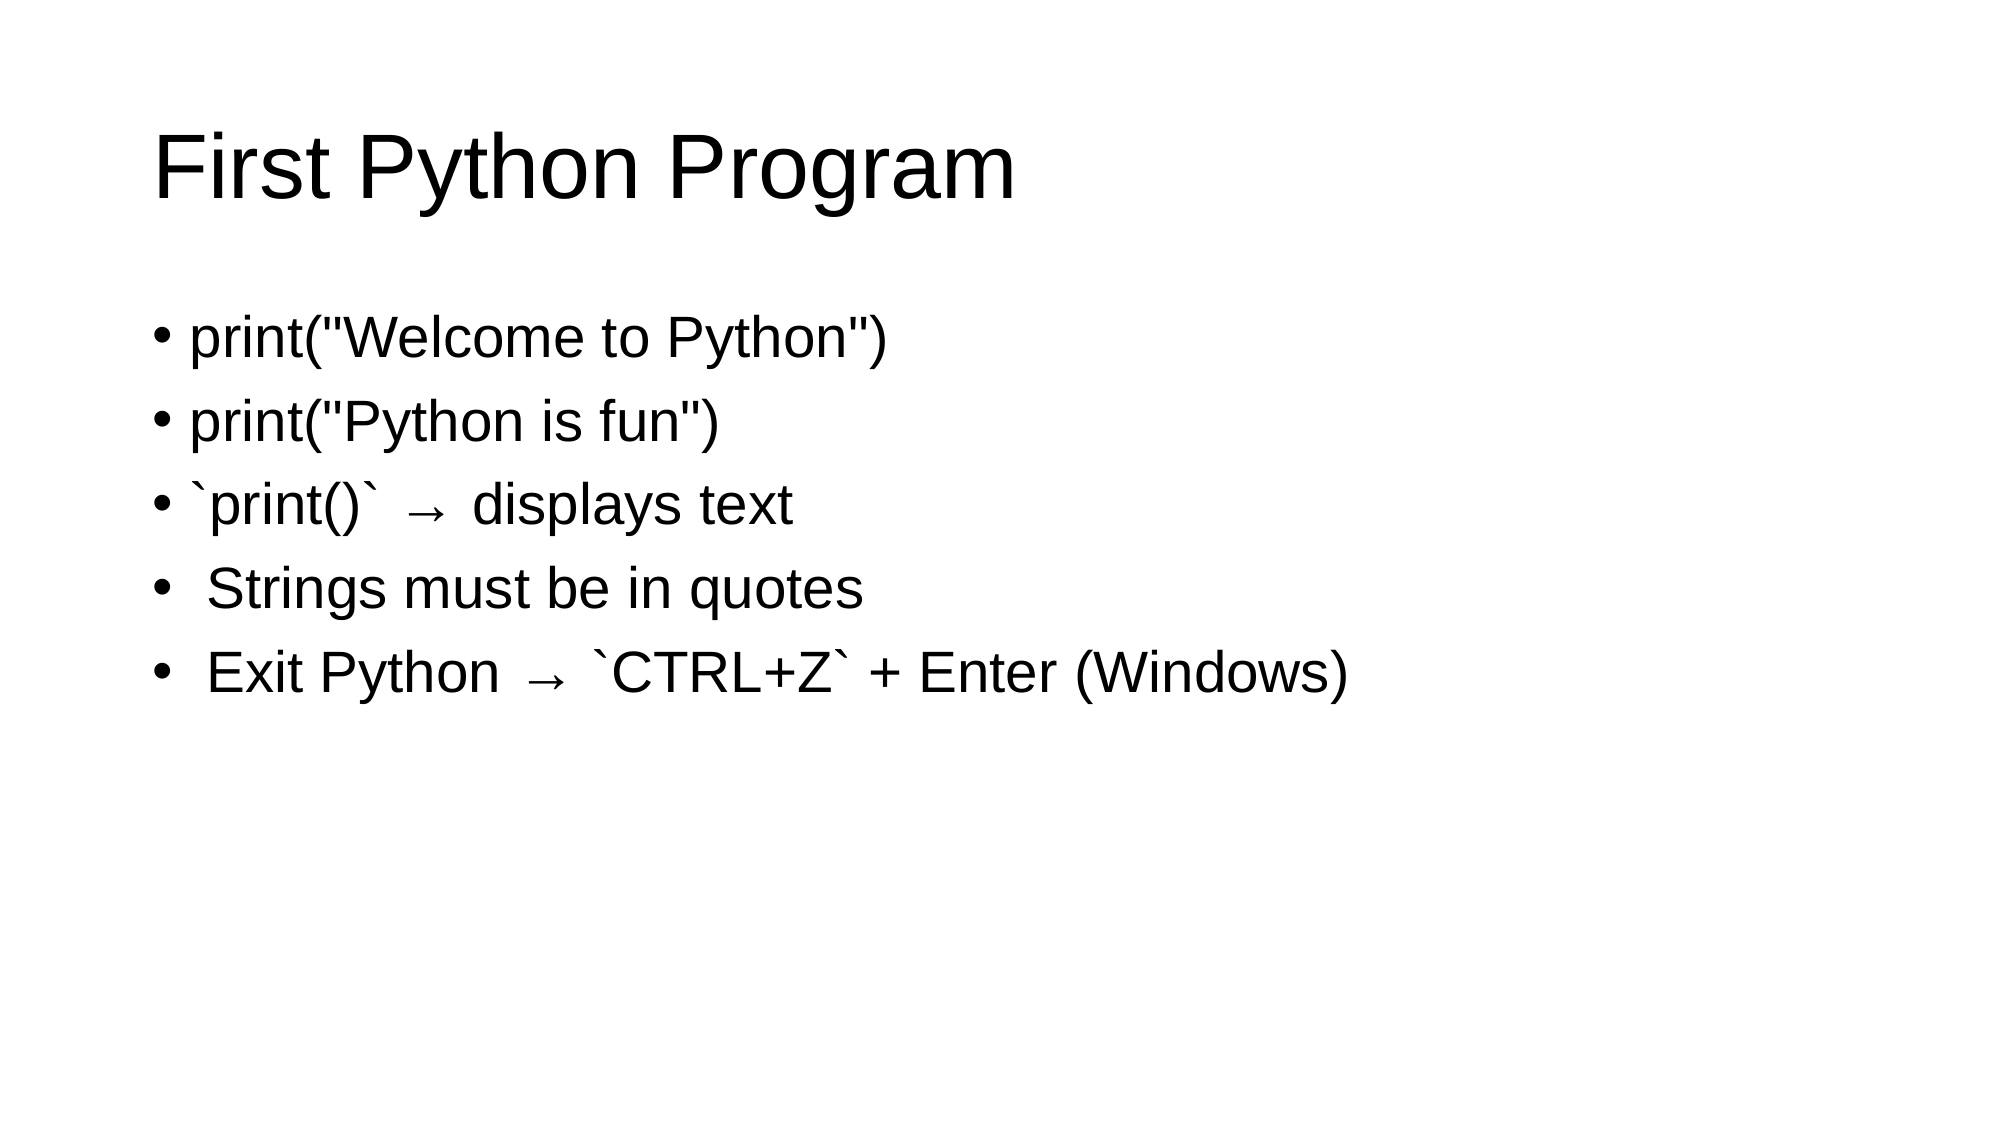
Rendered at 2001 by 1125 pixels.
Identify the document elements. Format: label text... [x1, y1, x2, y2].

list print("Welcome to Python") print("Python is fun") `print()` → displays text Strings must be in quotes Exit Python → `CTRL+Z` + Enter (Windows) [137, 299, 1863, 1014]
title First Python Program [137, 59, 1863, 278]
